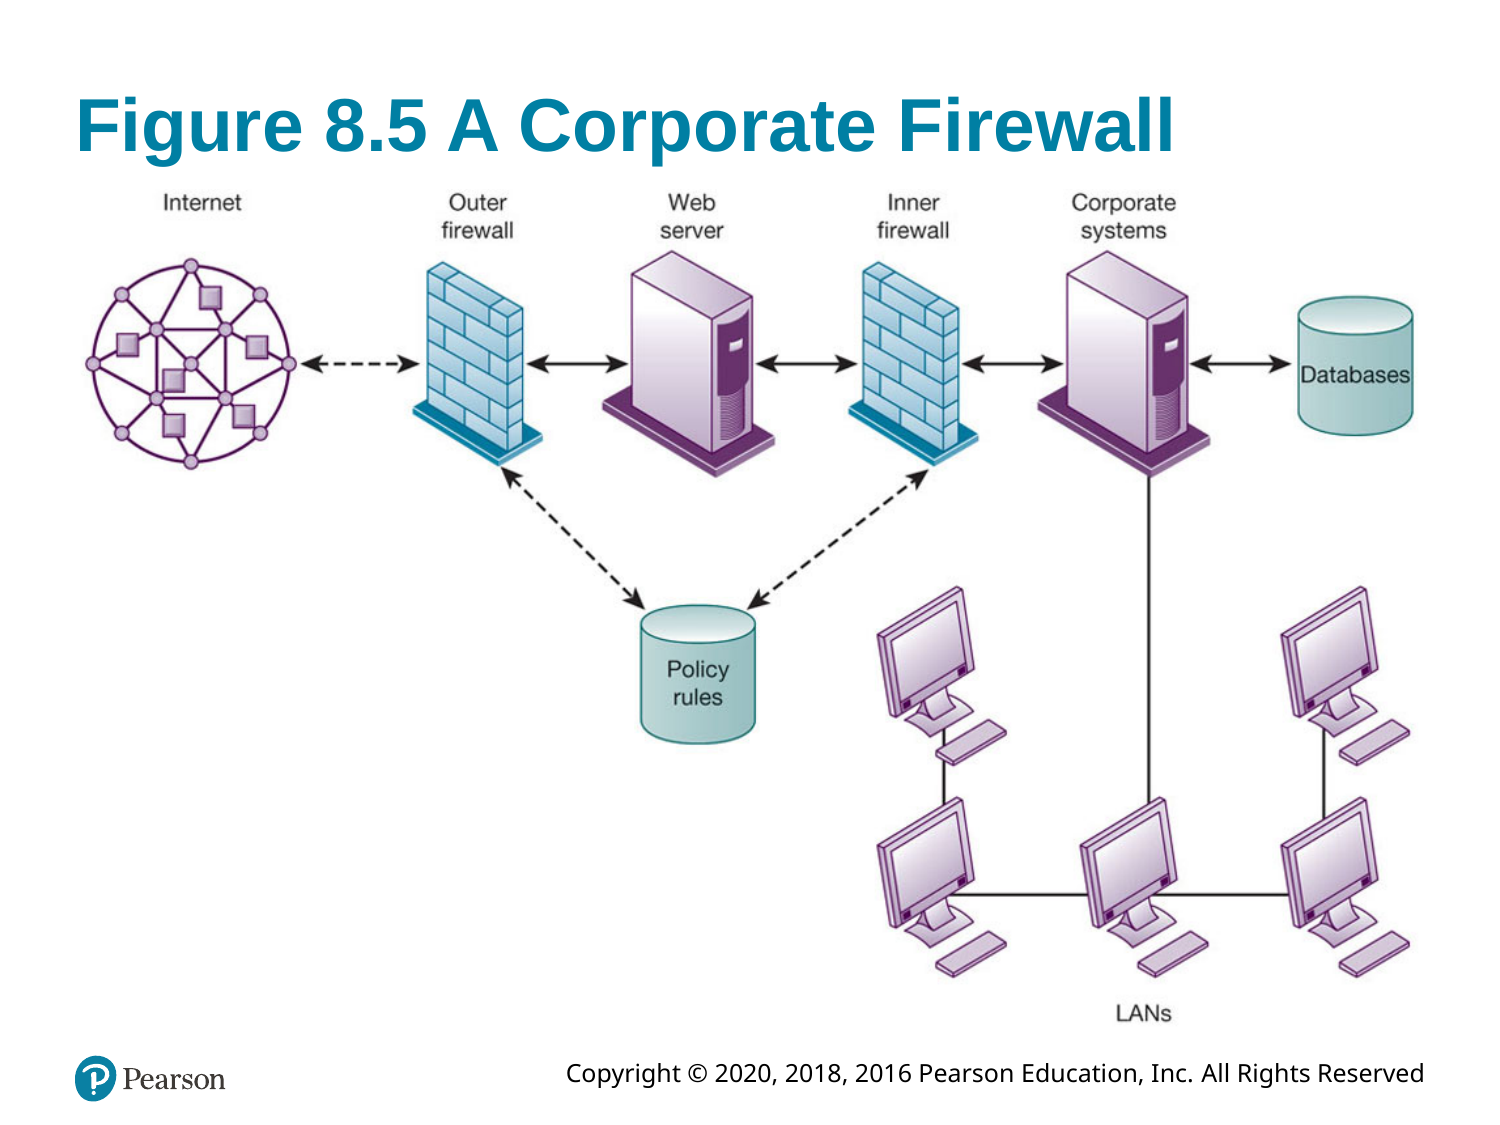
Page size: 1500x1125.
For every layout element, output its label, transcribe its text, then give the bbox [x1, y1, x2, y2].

picture [80, 189, 1419, 1040]
title Figure 8.5 A Corporate Firewall [75, 0, 1425, 167]
